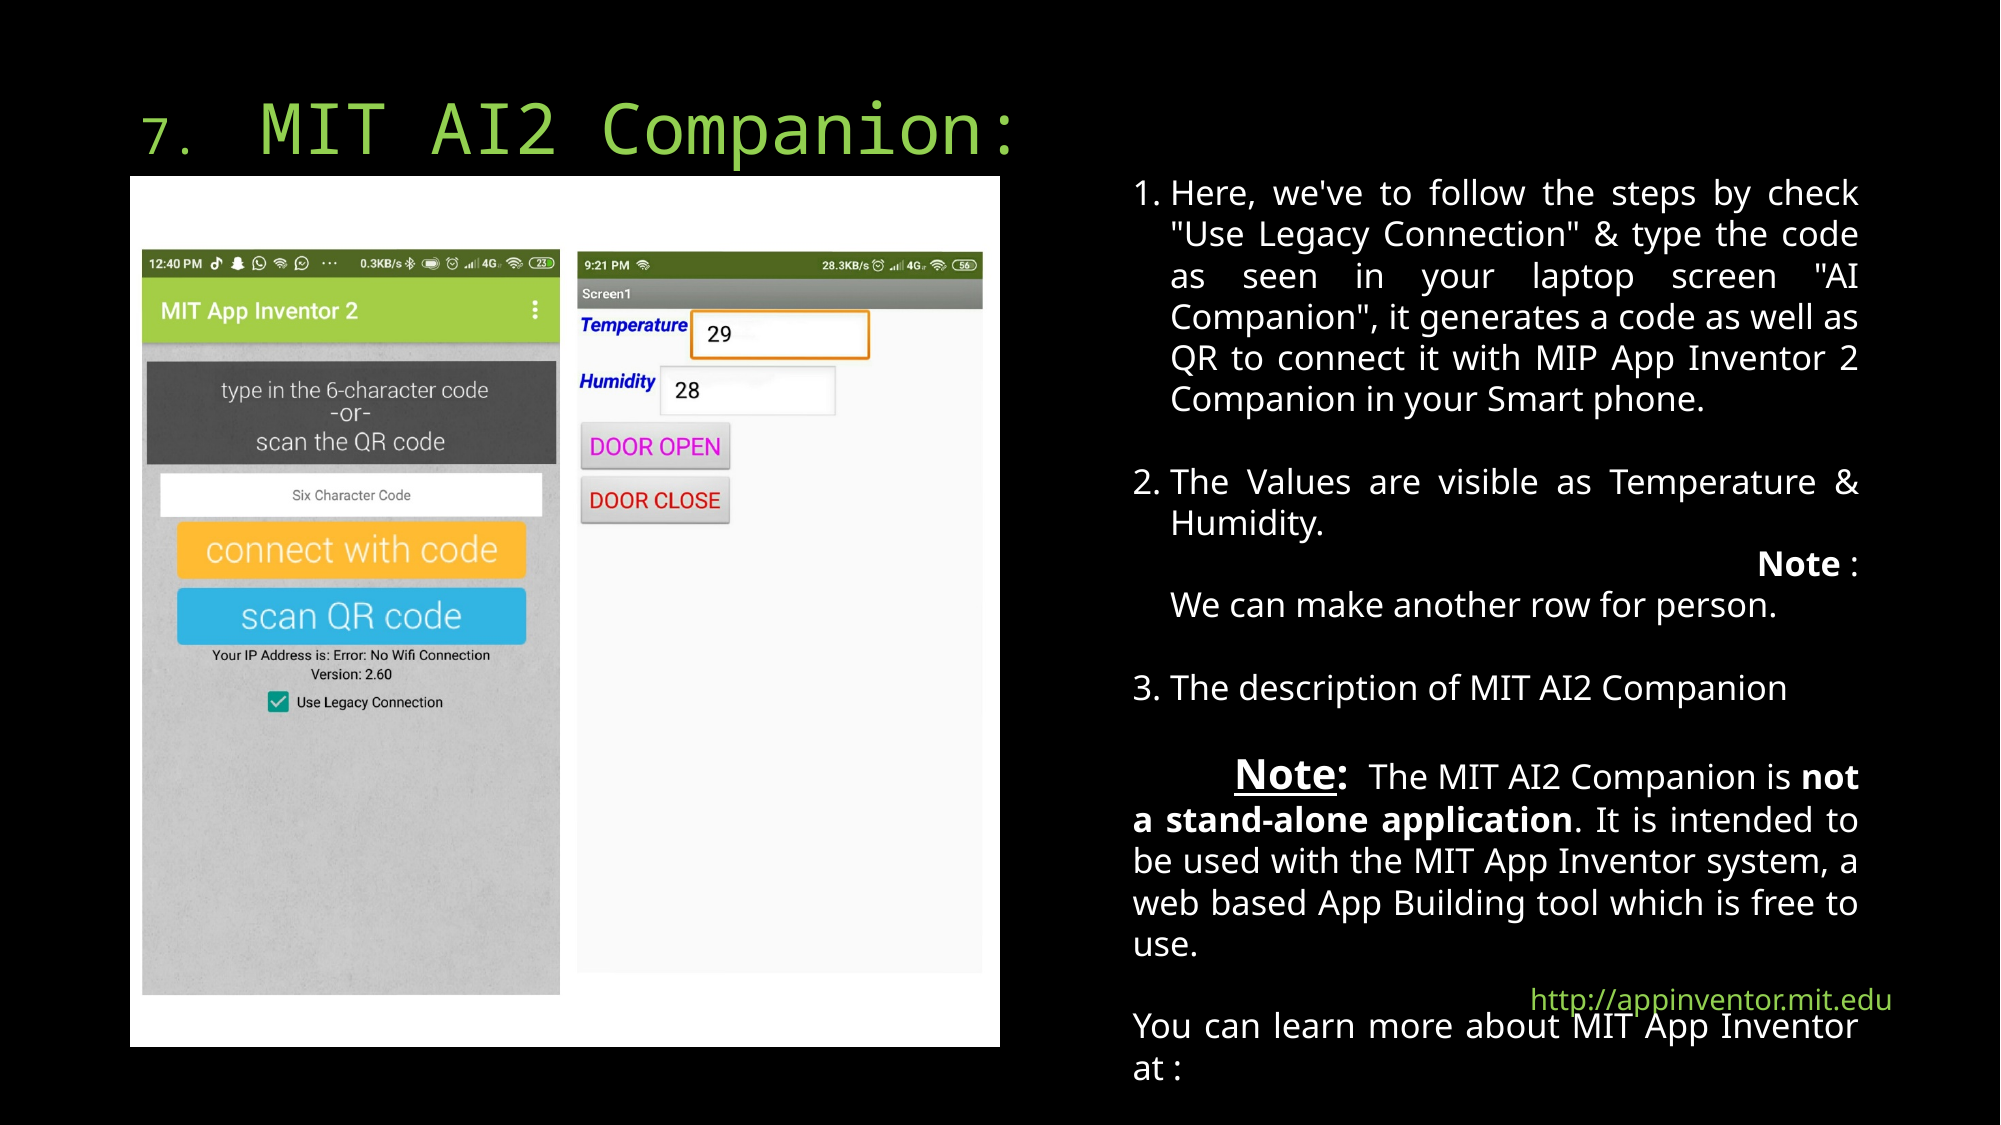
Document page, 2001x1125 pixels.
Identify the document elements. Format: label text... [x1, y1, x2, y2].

title 7. MIT AI2 Companion: [125, 0, 1626, 177]
text_box http://appinventor.mit.edu [1875, 973, 2000, 1024]
text_box Here, we've to follow the steps by check "Use Legacy Connection" & type the code as seen in your laptop screen "AI Companion", it generates a code as well as QR to connect it with MIP App Inventor 2 Companion in your Smart phone. The Values are visible as Temperature & Humidity. Note : We can make another row for person. The description of MIT AI2 Companion Note: The MIT AI2 Companion is not a stand-alone application. It is intended to be used with the MIT App Inventor system, a web based App Building tool which is free to use. You can learn more about MIT App Inventor at : [1042, 126, 1875, 1125]
picture [130, 176, 1000, 1047]
